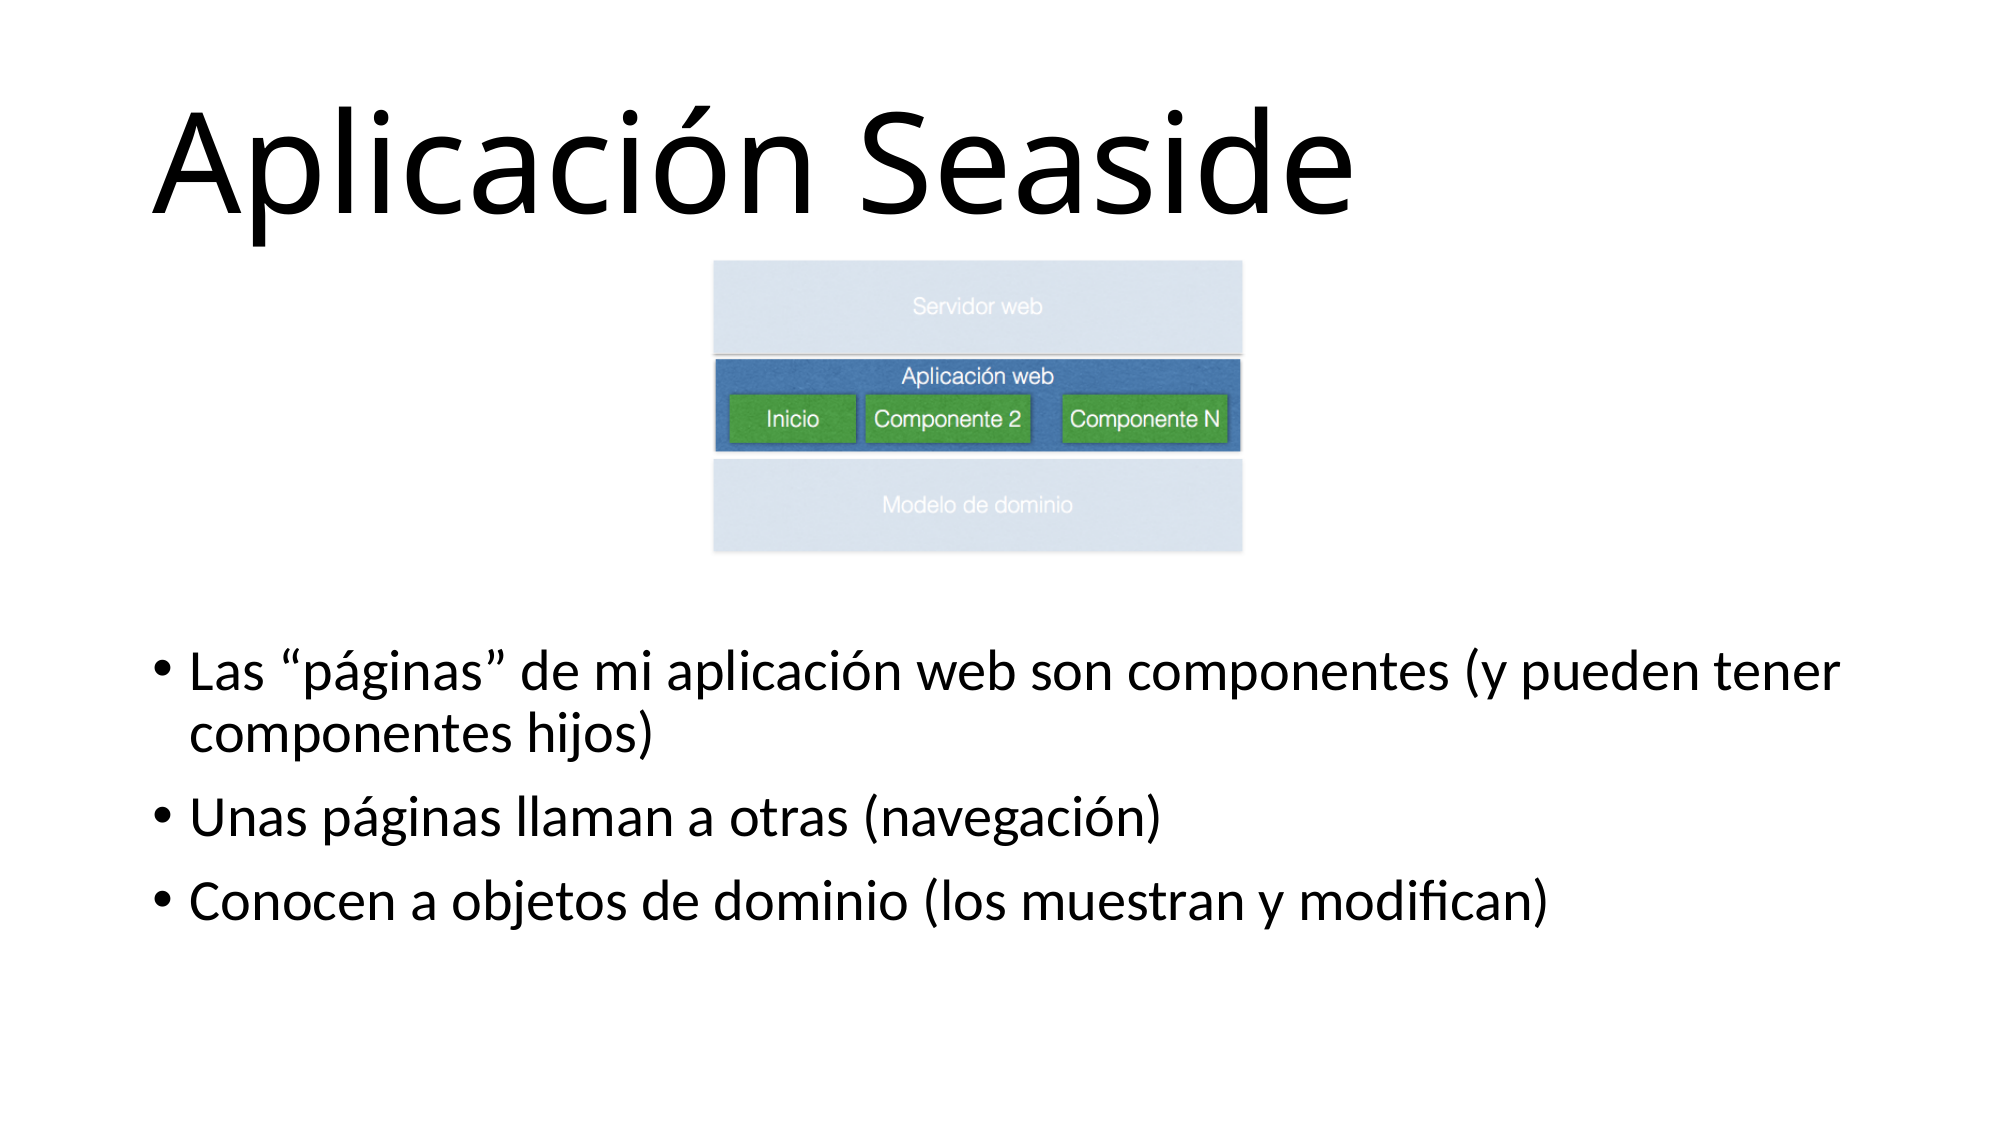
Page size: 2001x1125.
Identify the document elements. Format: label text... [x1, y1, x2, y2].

title Aplicación Seaside [137, 59, 1863, 278]
list Las “páginas” de mi aplicación web son componentes (y pueden tener componentes hijos) Unas páginas llaman a otras (navegación) Conocen a objetos de dominio (los muestran y modifican) [137, 632, 1863, 1014]
picture [704, 253, 1251, 562]
